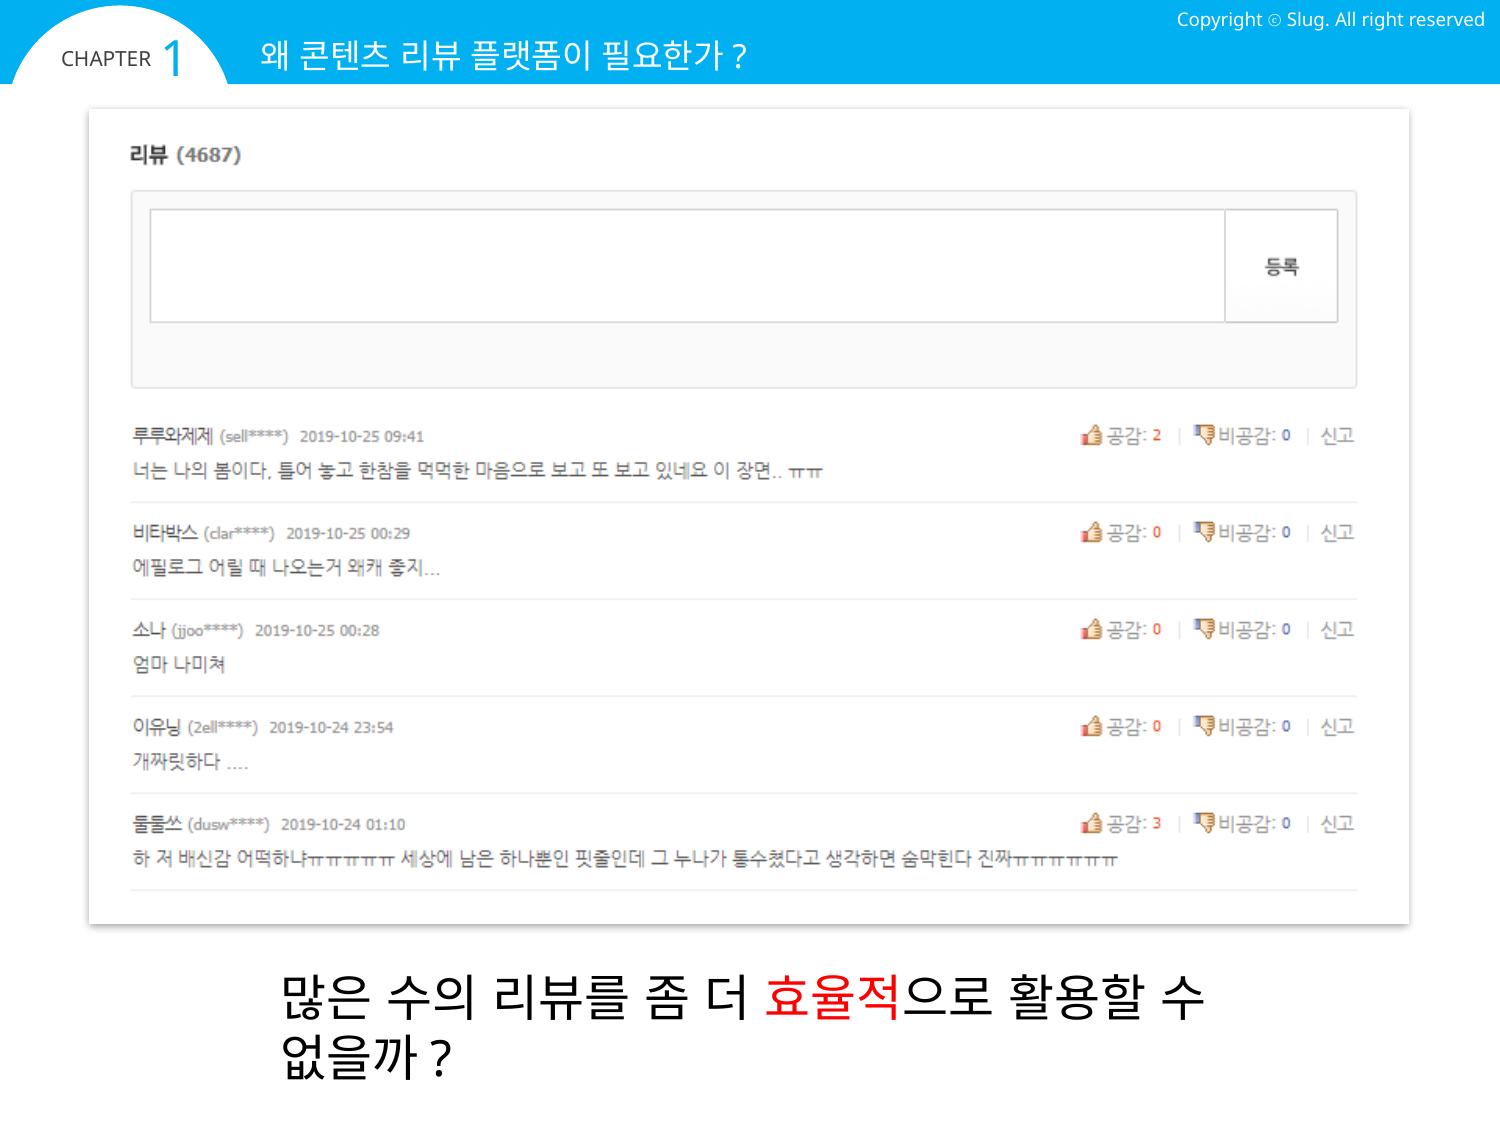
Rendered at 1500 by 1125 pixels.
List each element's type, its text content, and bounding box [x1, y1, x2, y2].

text_box [0, 0, 1500, 87]
text_box 많은 수의 리뷰를 좀 더 효율적으로 활용할 수 없을까? [265, 959, 1264, 1094]
text_box CHAPTER [17, 38, 195, 79]
text_box Copyright ⓒ Slug. All right reserved [1128, 0, 1500, 38]
picture [103, 123, 1395, 910]
text_box 1 [118, 19, 231, 94]
text_box 왜 콘텐츠 리뷰 플랫폼이 필요한가? [245, 27, 798, 83]
